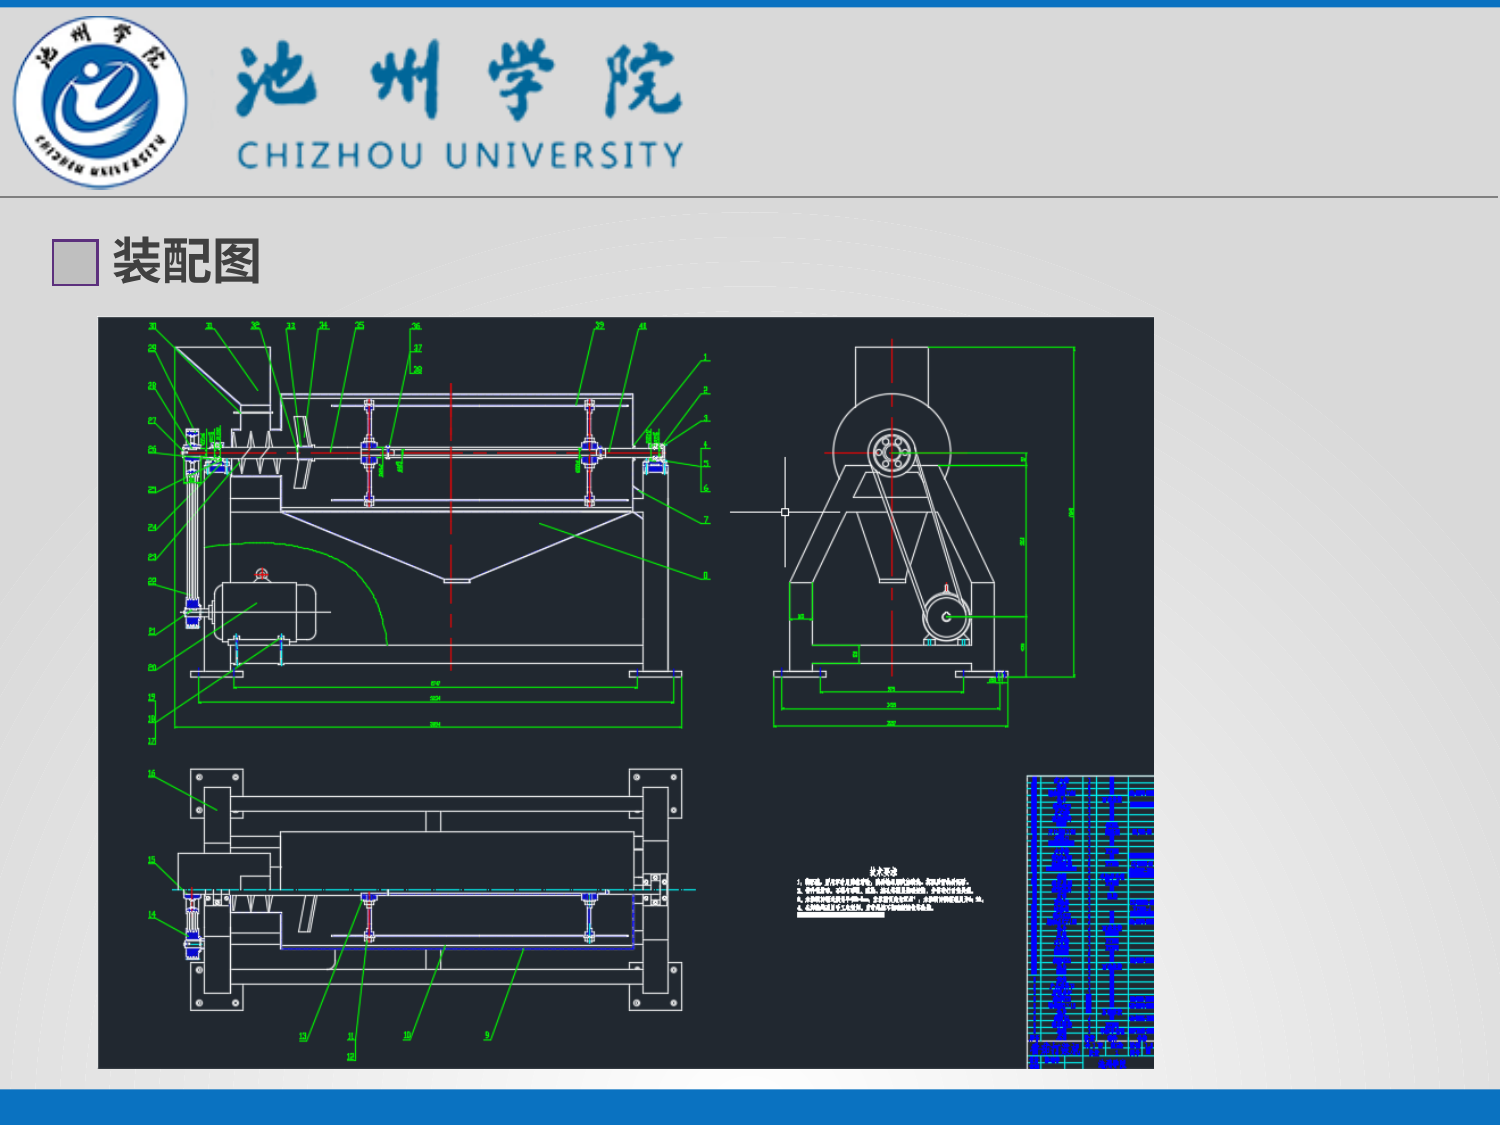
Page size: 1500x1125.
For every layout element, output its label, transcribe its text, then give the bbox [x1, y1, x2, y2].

text_box 装配图 [97, 221, 1323, 297]
picture [97, 316, 1154, 1069]
text_box [0, 0, 1500, 8]
text_box [0, 1088, 1500, 1125]
picture [0, 16, 704, 190]
text_box [52, 239, 99, 286]
